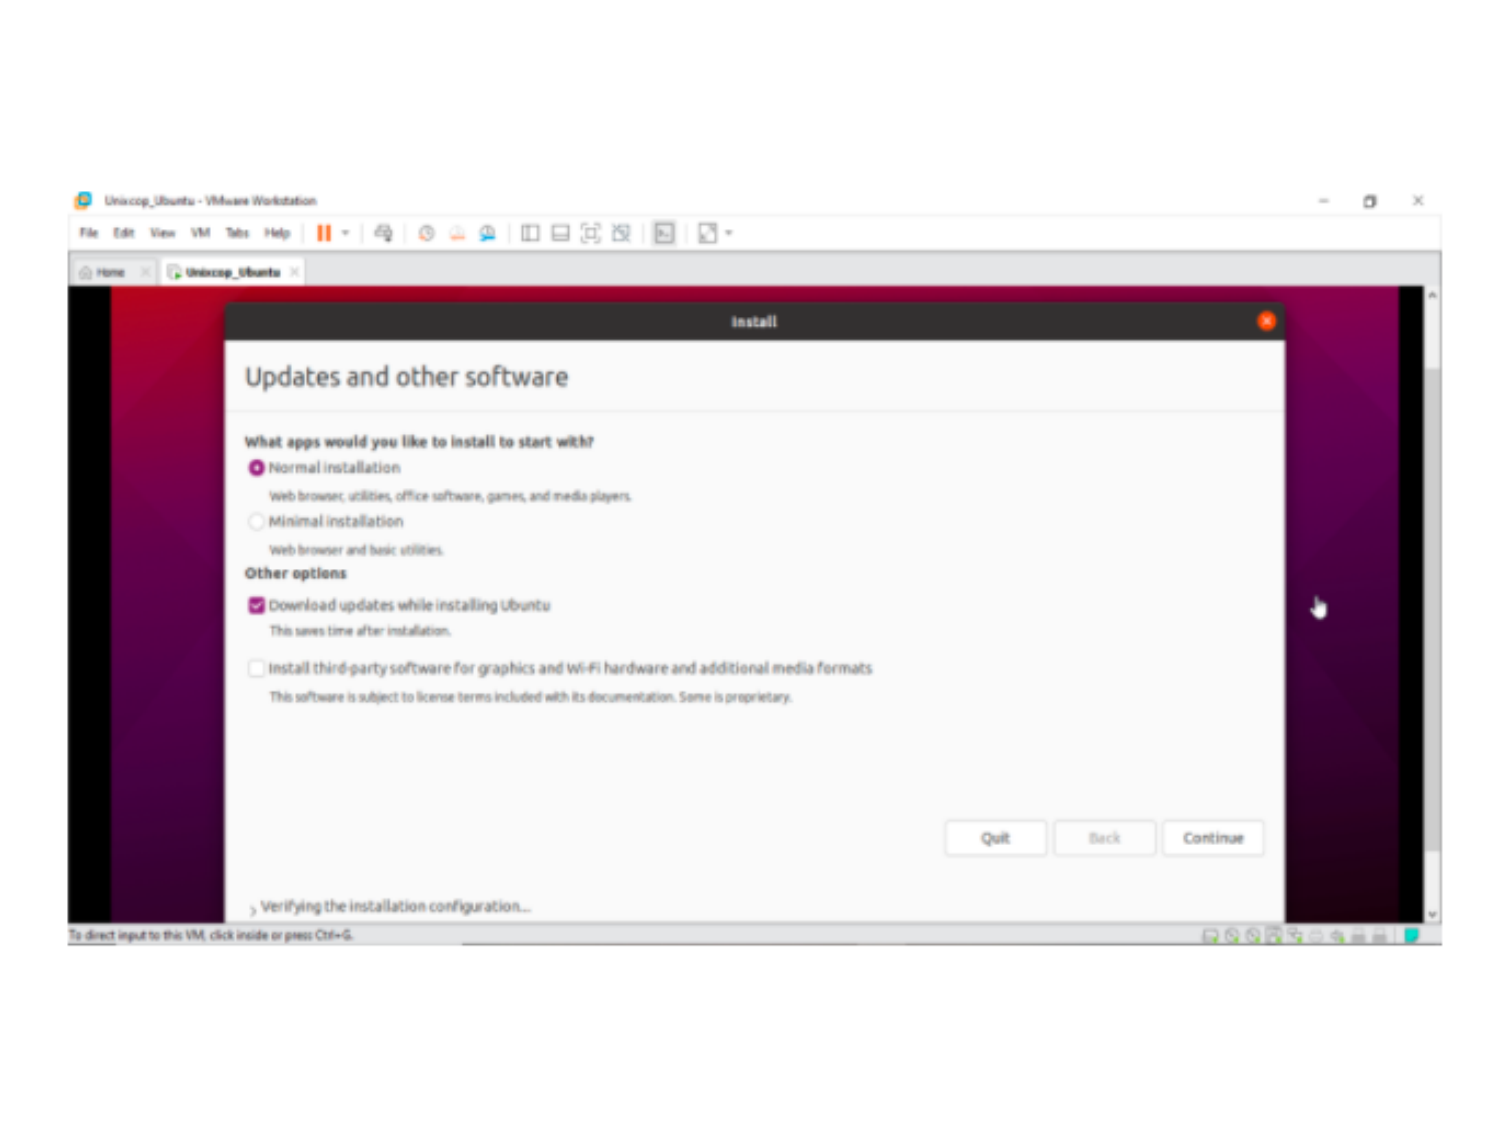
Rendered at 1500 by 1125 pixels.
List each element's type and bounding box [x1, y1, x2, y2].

picture [52, 172, 1448, 953]
